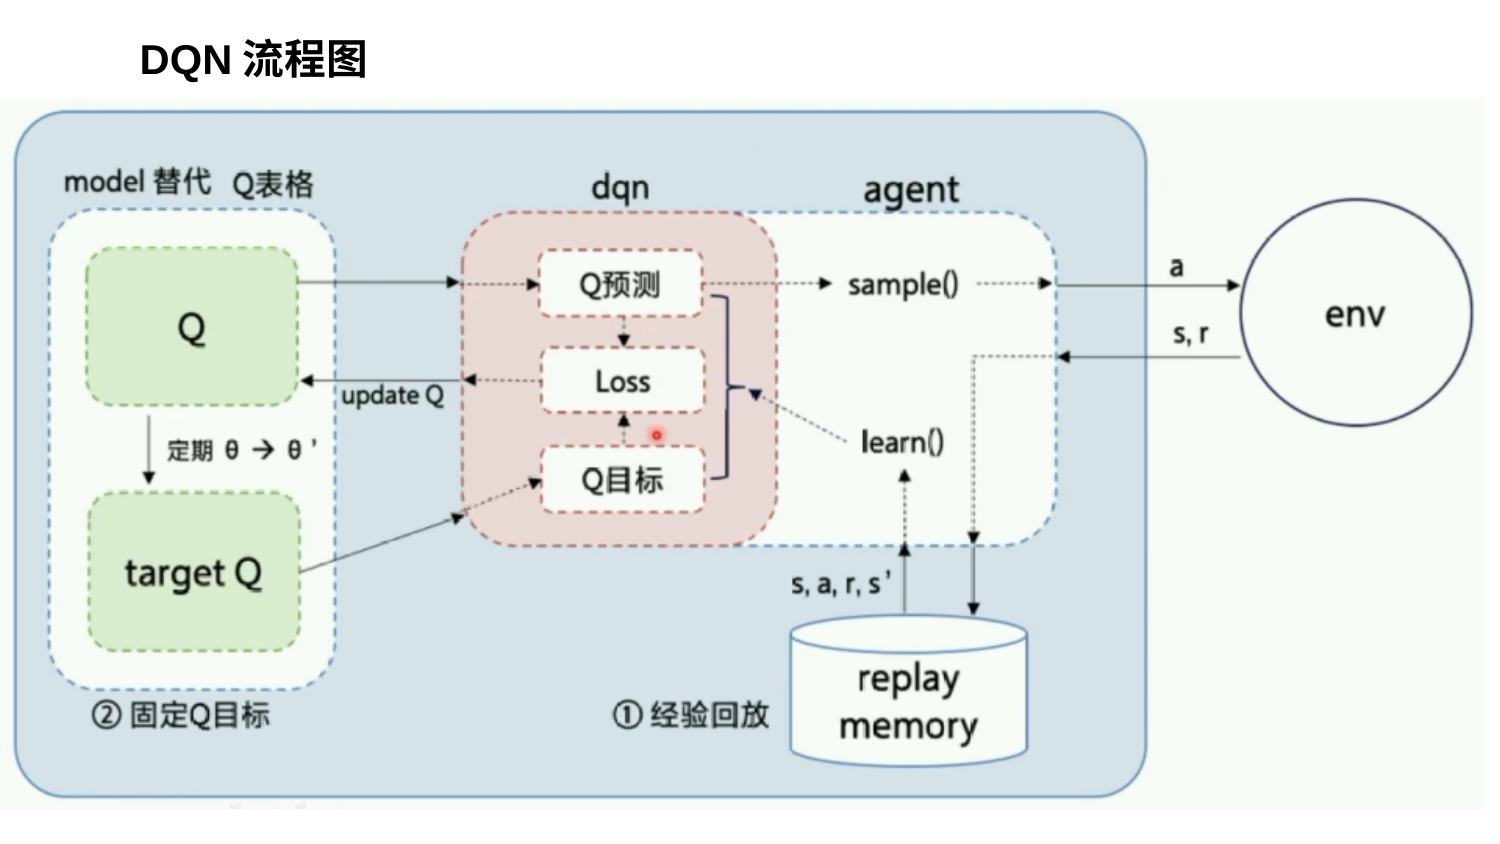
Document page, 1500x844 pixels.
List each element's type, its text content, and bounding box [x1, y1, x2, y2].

text_box DQN流程图 [124, 25, 625, 91]
picture [0, 98, 1485, 809]
